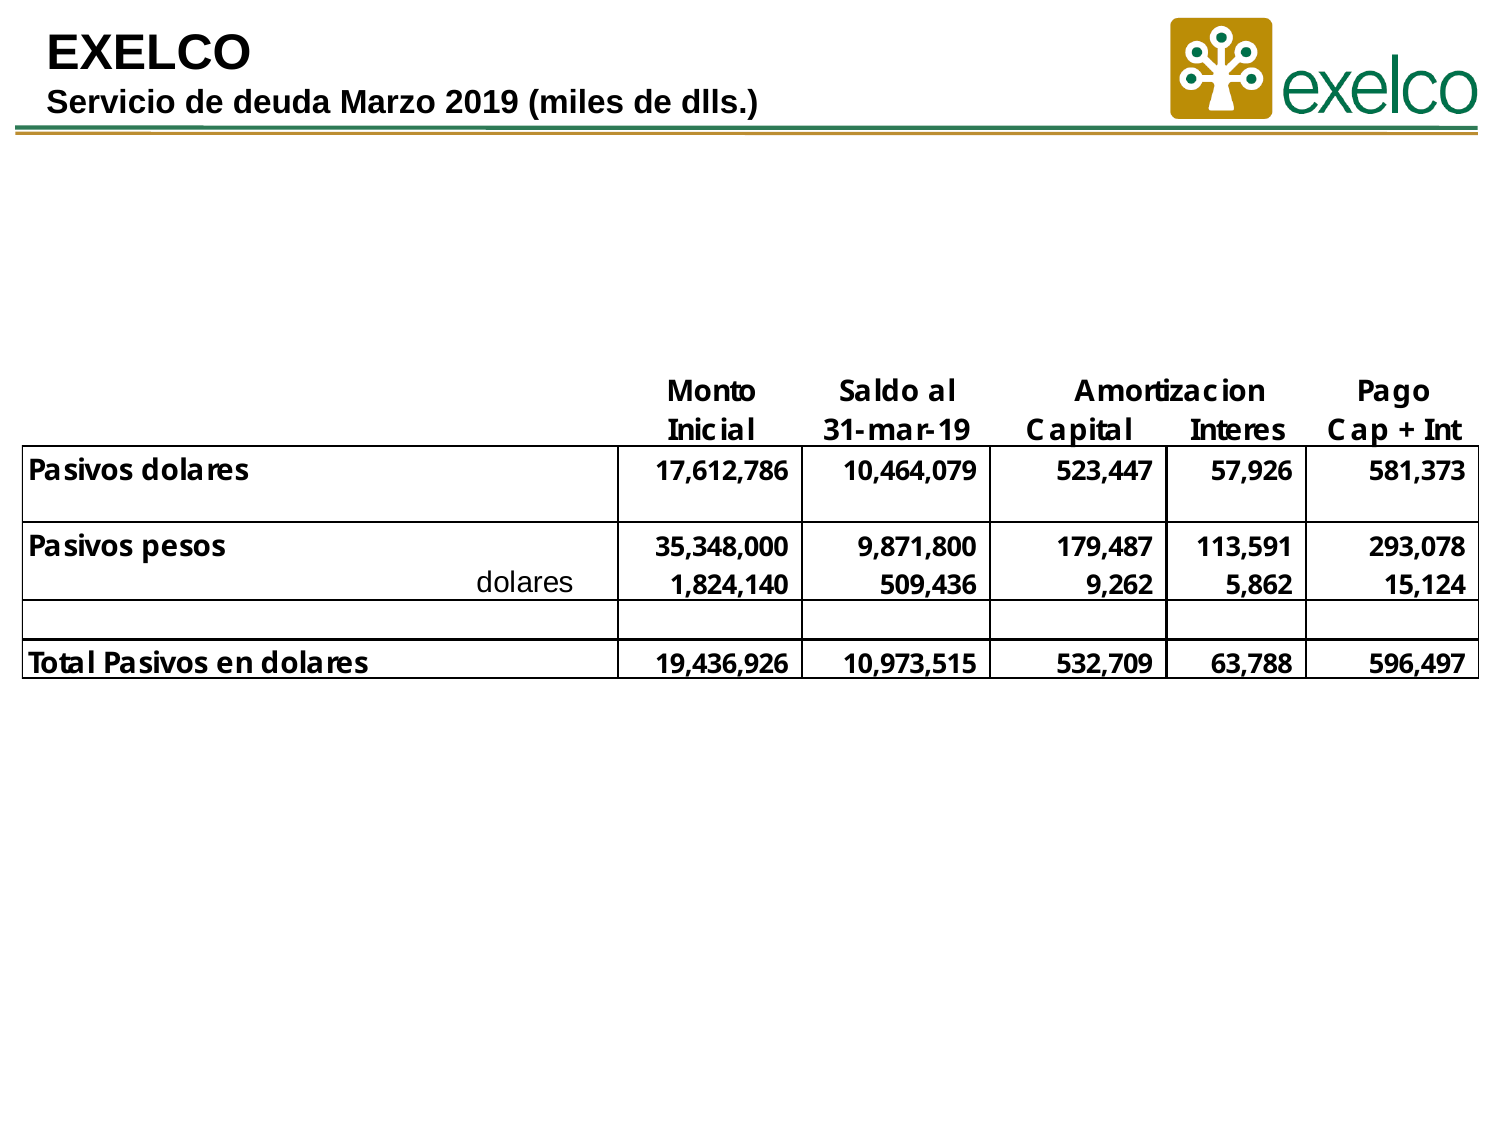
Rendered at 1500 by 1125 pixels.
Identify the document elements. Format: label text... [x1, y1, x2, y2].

text_box EXELCO Servicio de deuda Marzo 2019 (miles de dlls.) [31, 12, 784, 128]
picture [1279, 51, 1480, 120]
picture [1167, 15, 1276, 120]
picture [21, 365, 1481, 680]
